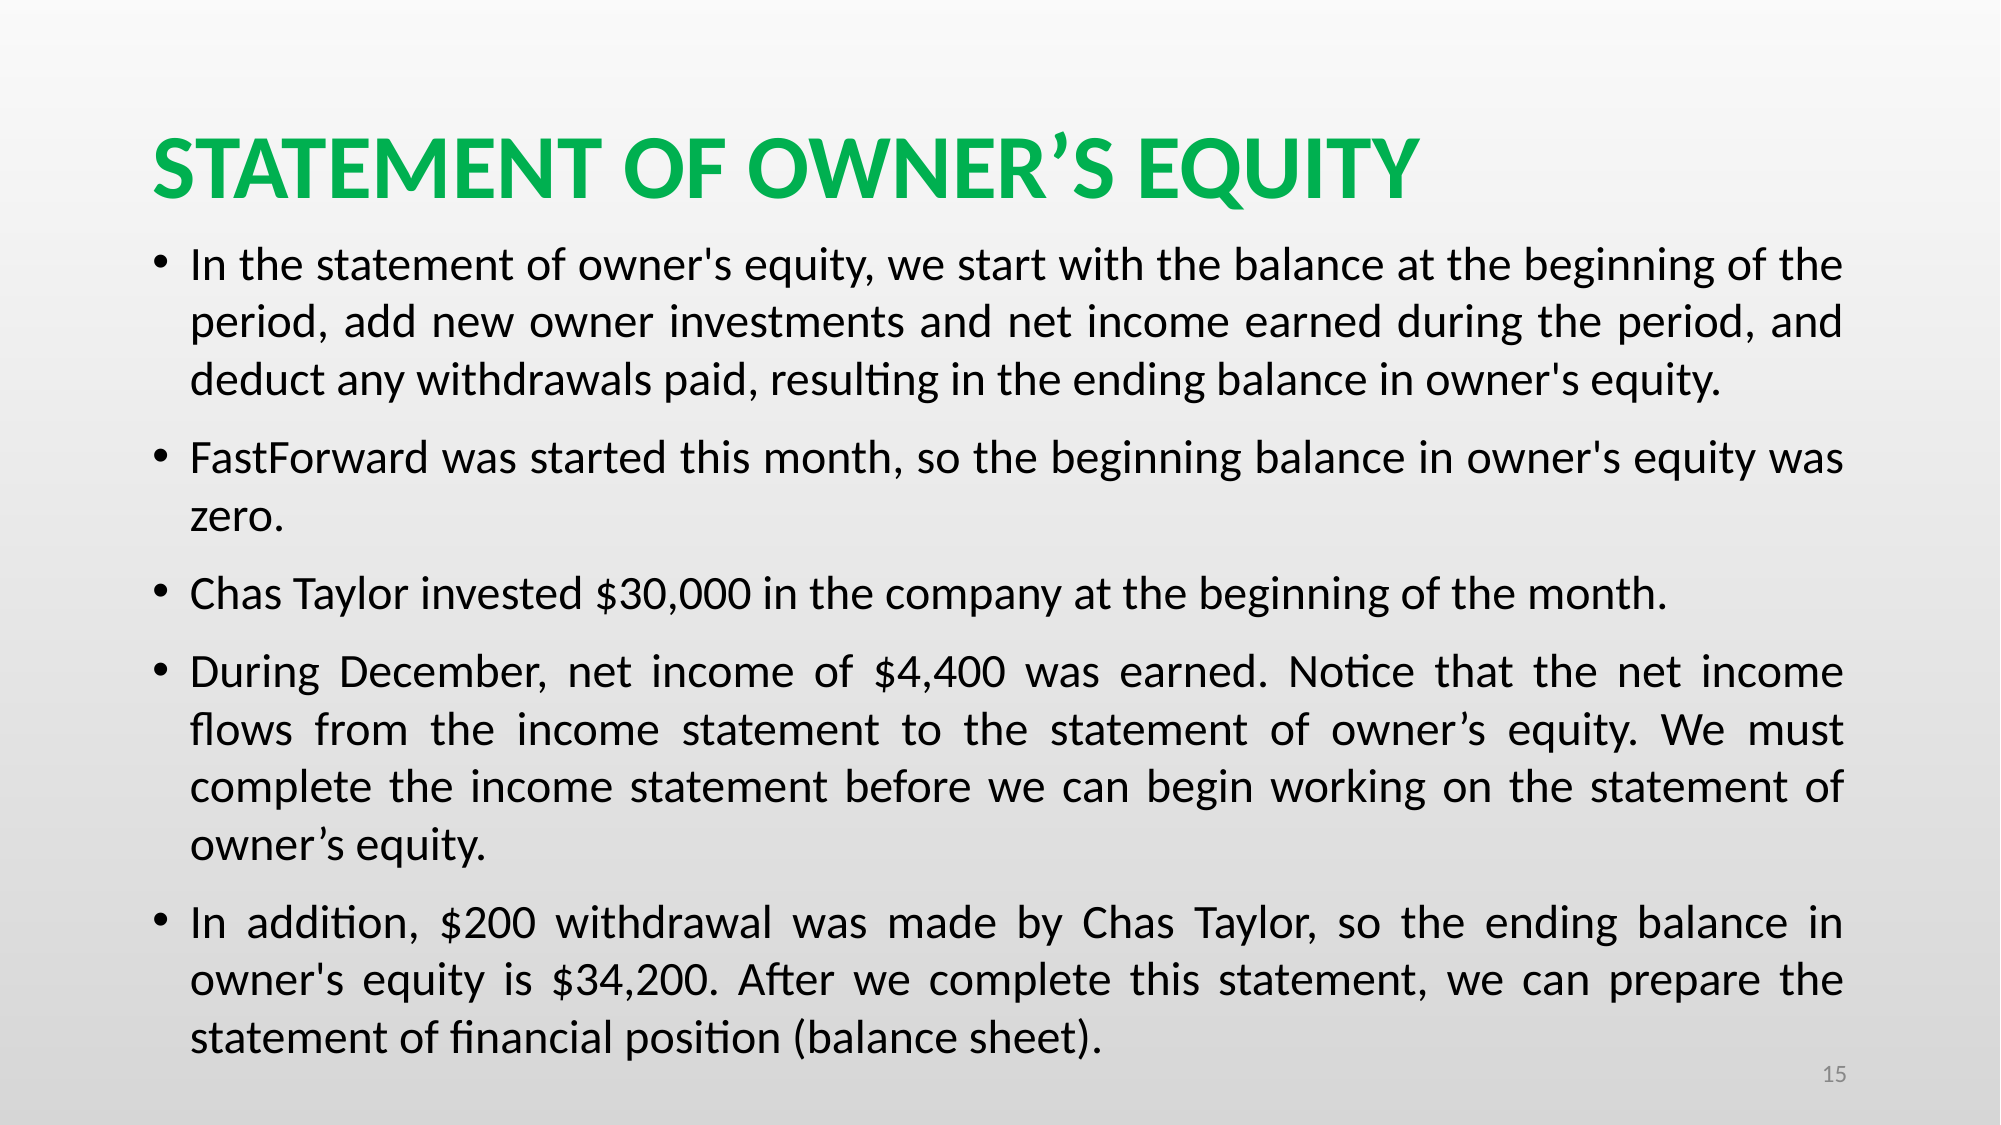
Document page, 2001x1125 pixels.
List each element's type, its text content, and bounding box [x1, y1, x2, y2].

title STATEMENT OF OWNER’S EQUITY [137, 59, 1863, 224]
slide_number 15 [1412, 1042, 1863, 1103]
list In the statement of owner's equity, we start with the balance at the beginning of the period, add new owner investments and net income earned during the period, and deduct any withdrawals paid, resulting in the ending balance in owner's equity. FastForward was started this month, so the beginning balance in owner's equity was zero. Chas Taylor invested $30,000 in the company at the beginning of the month. During December, net income of $4,400 was earned. Notice that the net income flows from the income statement to the statement of owner’s equity. We must complete the income statement before we can begin working on the statement of owner’s equity. In addition, $200 withdrawal was made by Chas Taylor, so the ending balance in owner's equity is $34,200. After we complete this statement, we can prepare the statement of financial position (balance sheet). [137, 224, 1863, 1014]
